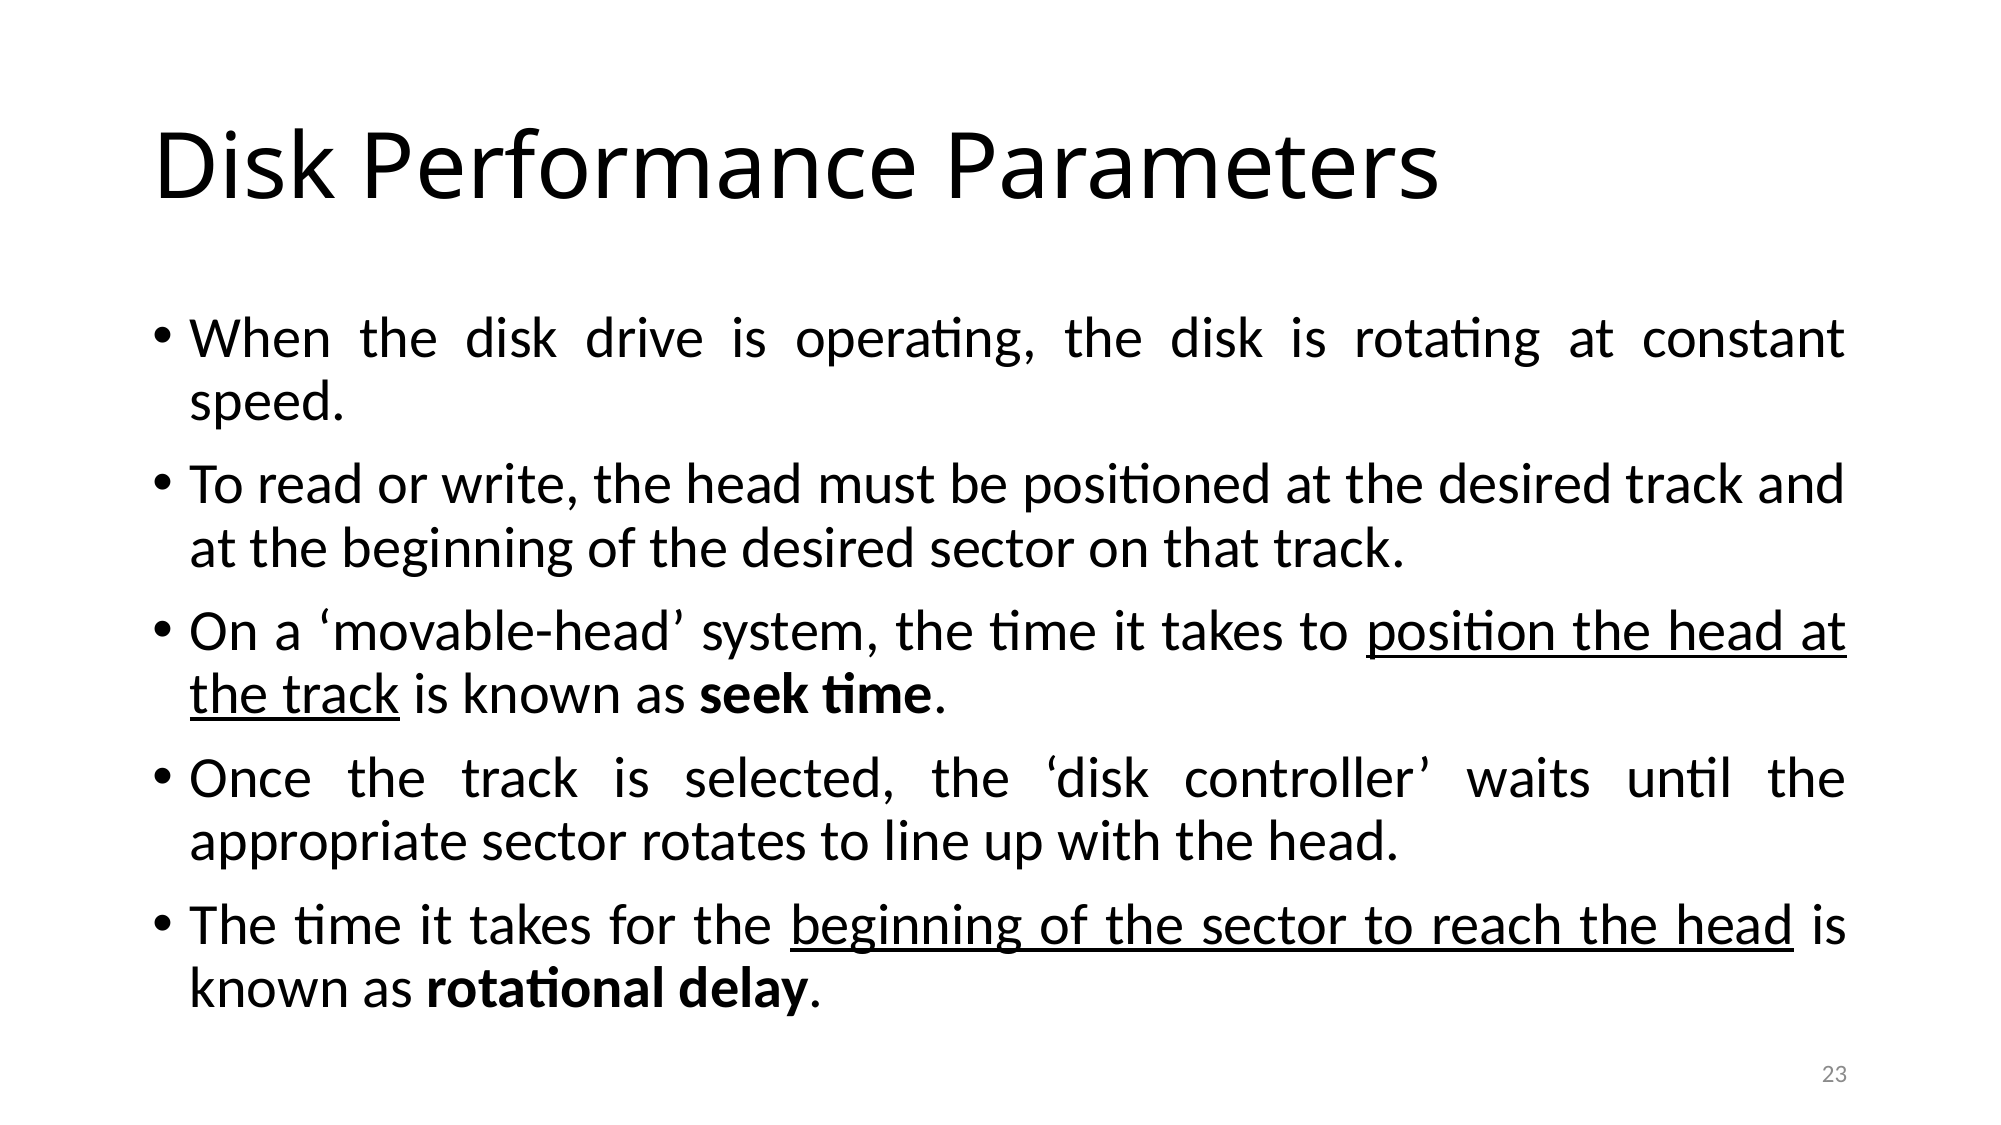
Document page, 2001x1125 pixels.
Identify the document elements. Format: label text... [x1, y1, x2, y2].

slide_number 23 [1412, 1042, 1863, 1103]
list When the disk drive is operating, the disk is rotating at constant speed. To read or write, the head must be positioned at the desired track and at the beginning of the desired sector on that track. On a ‘movable-head’ system, the time it takes to position the head at the track is known as seek time. Once the track is selected, the ‘disk controller’ waits until the appropriate sector rotates to line up with the head. The time it takes for the beginning of the sector to reach the head is known as rotational delay. [137, 299, 1863, 1059]
title Disk Performance Parameters [137, 59, 1863, 278]
